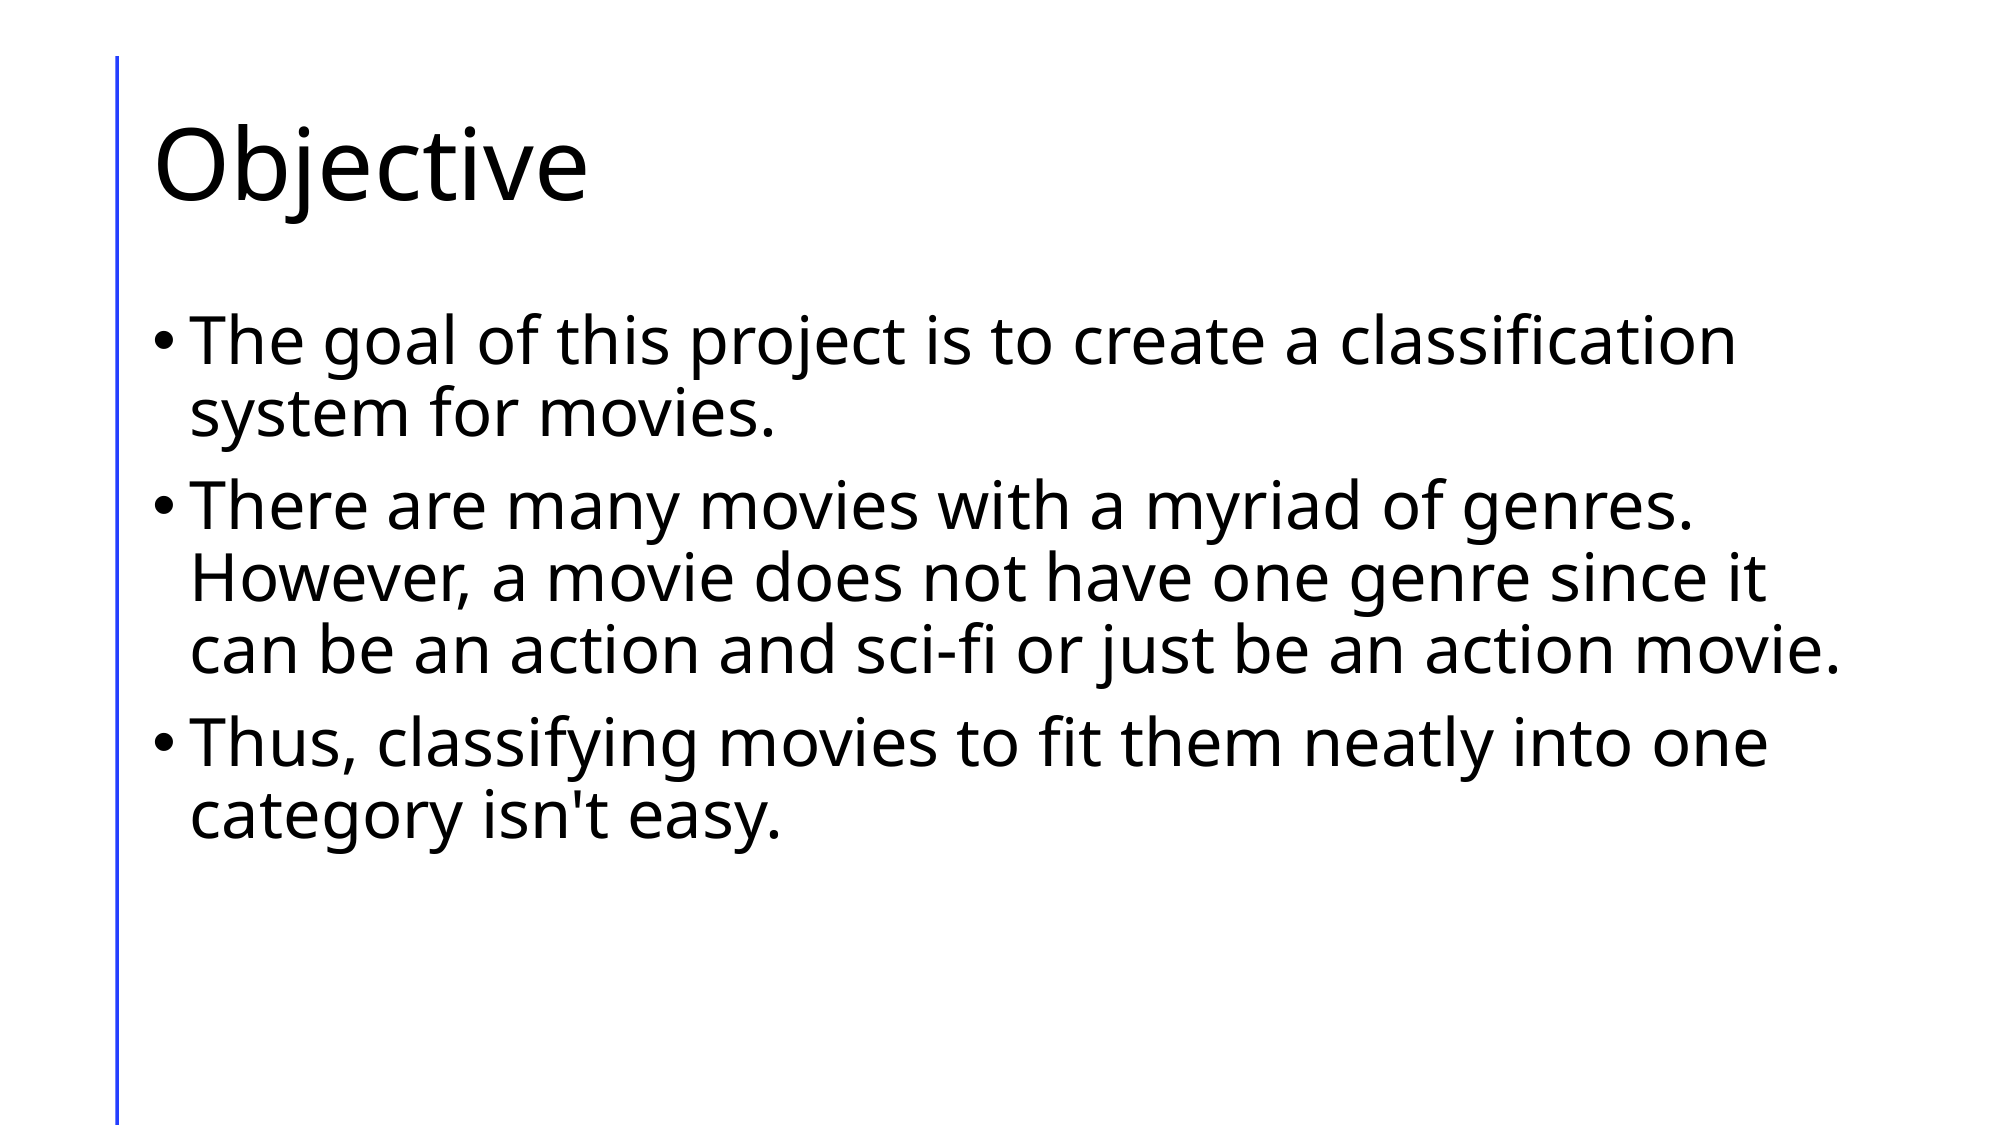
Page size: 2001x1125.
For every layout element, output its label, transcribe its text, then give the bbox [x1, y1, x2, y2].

list The goal of this project is to create a classification system for movies. There are many movies with a myriad of genres. However, a movie does not have one genre since it can be an action and sci-fi or just be an action movie. Thus, classifying movies to fit them neatly into one category isn't easy. [137, 299, 1863, 1014]
title Objective [137, 59, 1863, 278]
